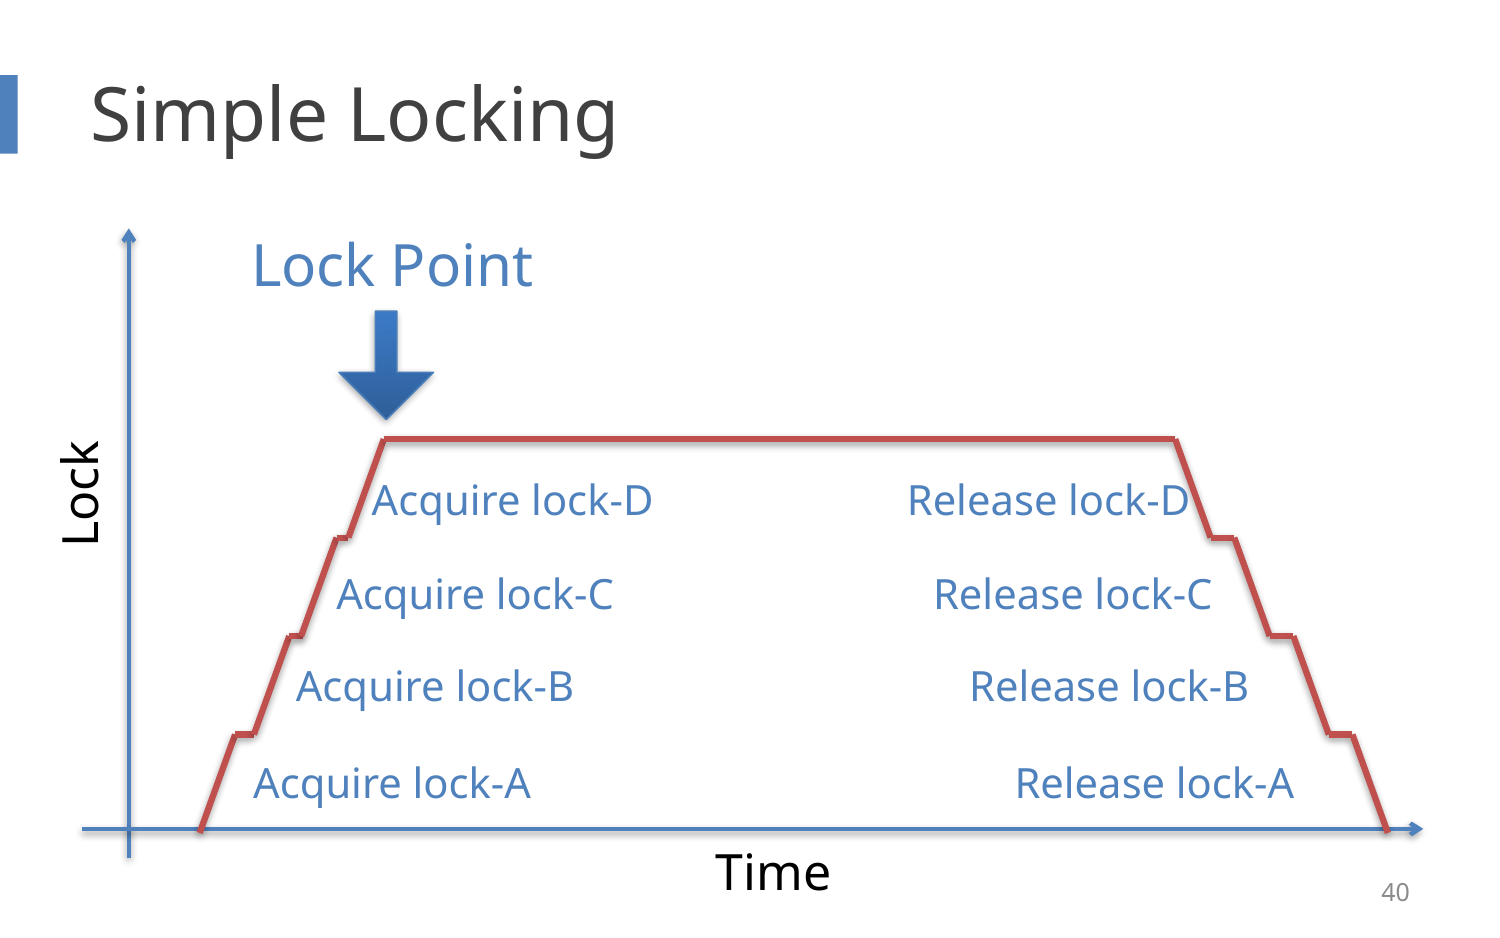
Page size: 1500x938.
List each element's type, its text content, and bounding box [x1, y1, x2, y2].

text_box Acquire lock-A [240, 749, 547, 815]
title Simple Locking [75, 37, 1425, 186]
text_box Release lock-B [954, 652, 1265, 718]
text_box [348, 438, 384, 538]
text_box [1293, 635, 1329, 735]
text_box Release lock-D [892, 466, 1169, 532]
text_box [253, 635, 290, 735]
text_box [1352, 734, 1389, 834]
text_box Acquire lock-D [389, 466, 669, 532]
text_box Acquire lock-C [341, 560, 629, 626]
text_box Lock [41, 307, 116, 682]
text_box Lock Point [236, 220, 549, 306]
text_box Acquire lock-B [294, 652, 590, 718]
text_box Release lock-C [918, 560, 1228, 626]
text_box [1174, 438, 1211, 538]
text_box Time [549, 837, 999, 908]
slide_number 40 [1074, 868, 1425, 919]
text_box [300, 537, 337, 637]
text_box [338, 310, 435, 421]
text_box Release lock-A [999, 749, 1310, 815]
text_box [1233, 537, 1270, 637]
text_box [199, 734, 236, 834]
